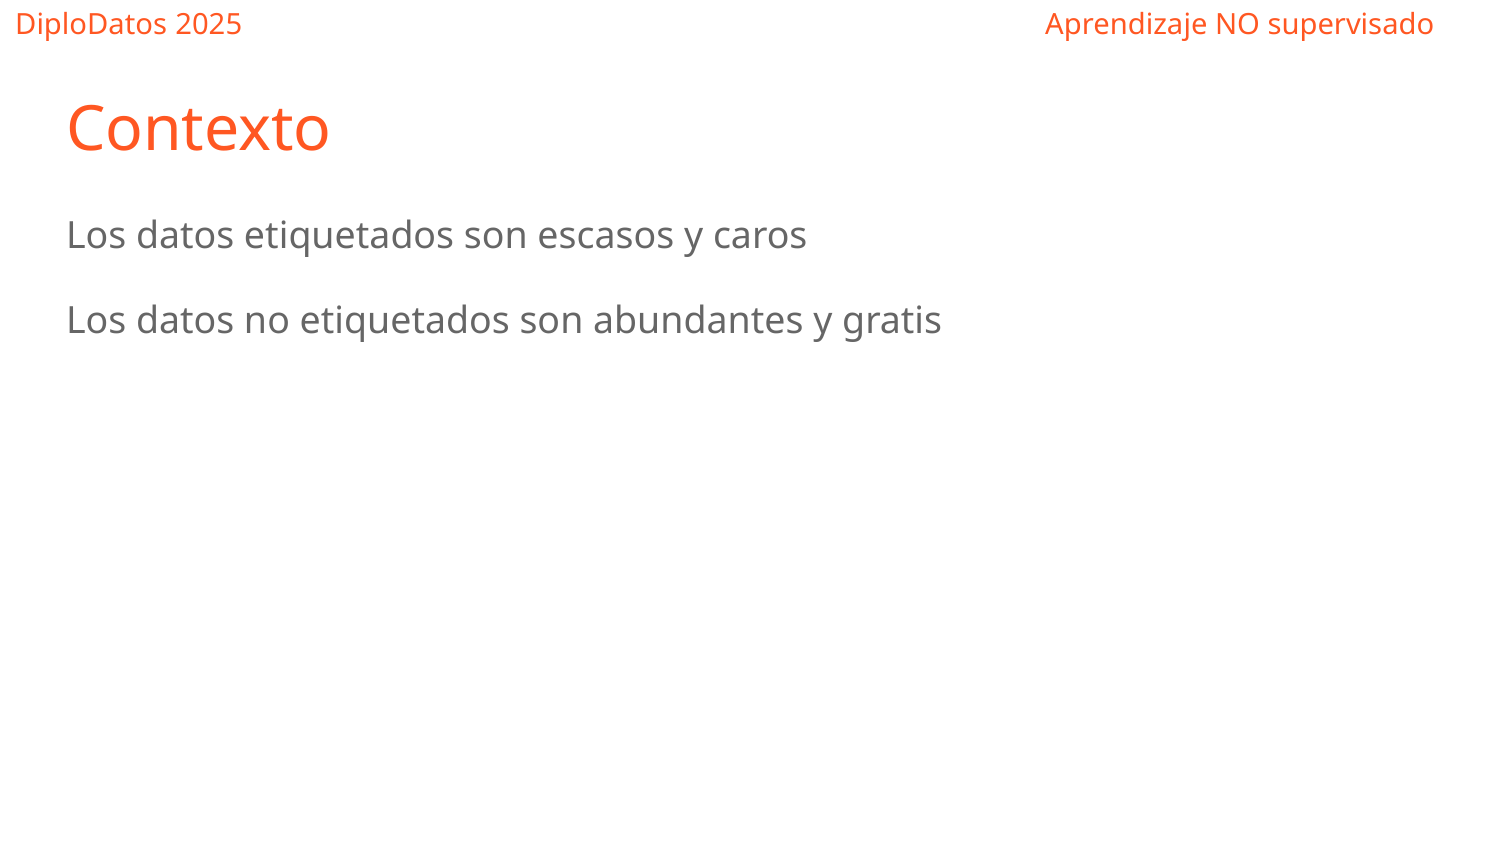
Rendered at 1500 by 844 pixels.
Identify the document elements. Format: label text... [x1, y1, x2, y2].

text_box Contexto [51, 72, 1449, 167]
text_box Los datos etiquetados son escasos y caros Los datos no etiquetados son abundantes y gratis [51, 189, 1449, 750]
